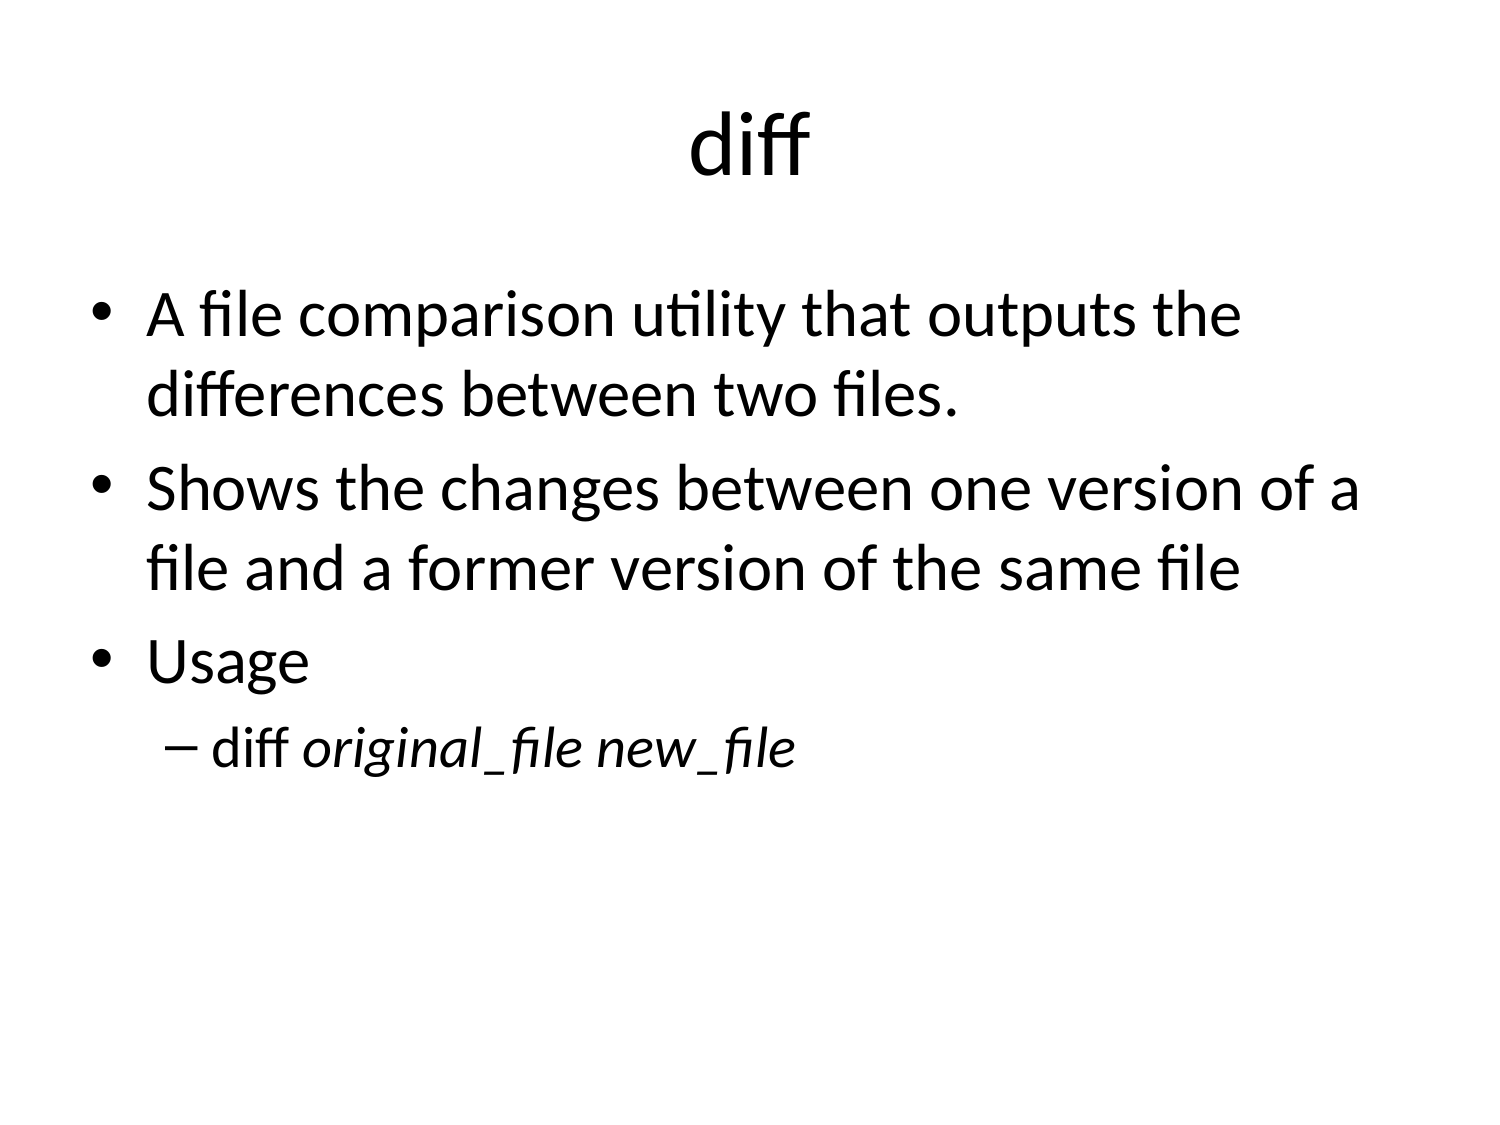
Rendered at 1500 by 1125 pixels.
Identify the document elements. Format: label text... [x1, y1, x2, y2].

title diff [75, 45, 1425, 233]
list A file comparison utility that outputs the differences between two files. Shows the changes between one version of a file and a former version of the same file Usage diff original_file new_file [75, 262, 1425, 1005]
